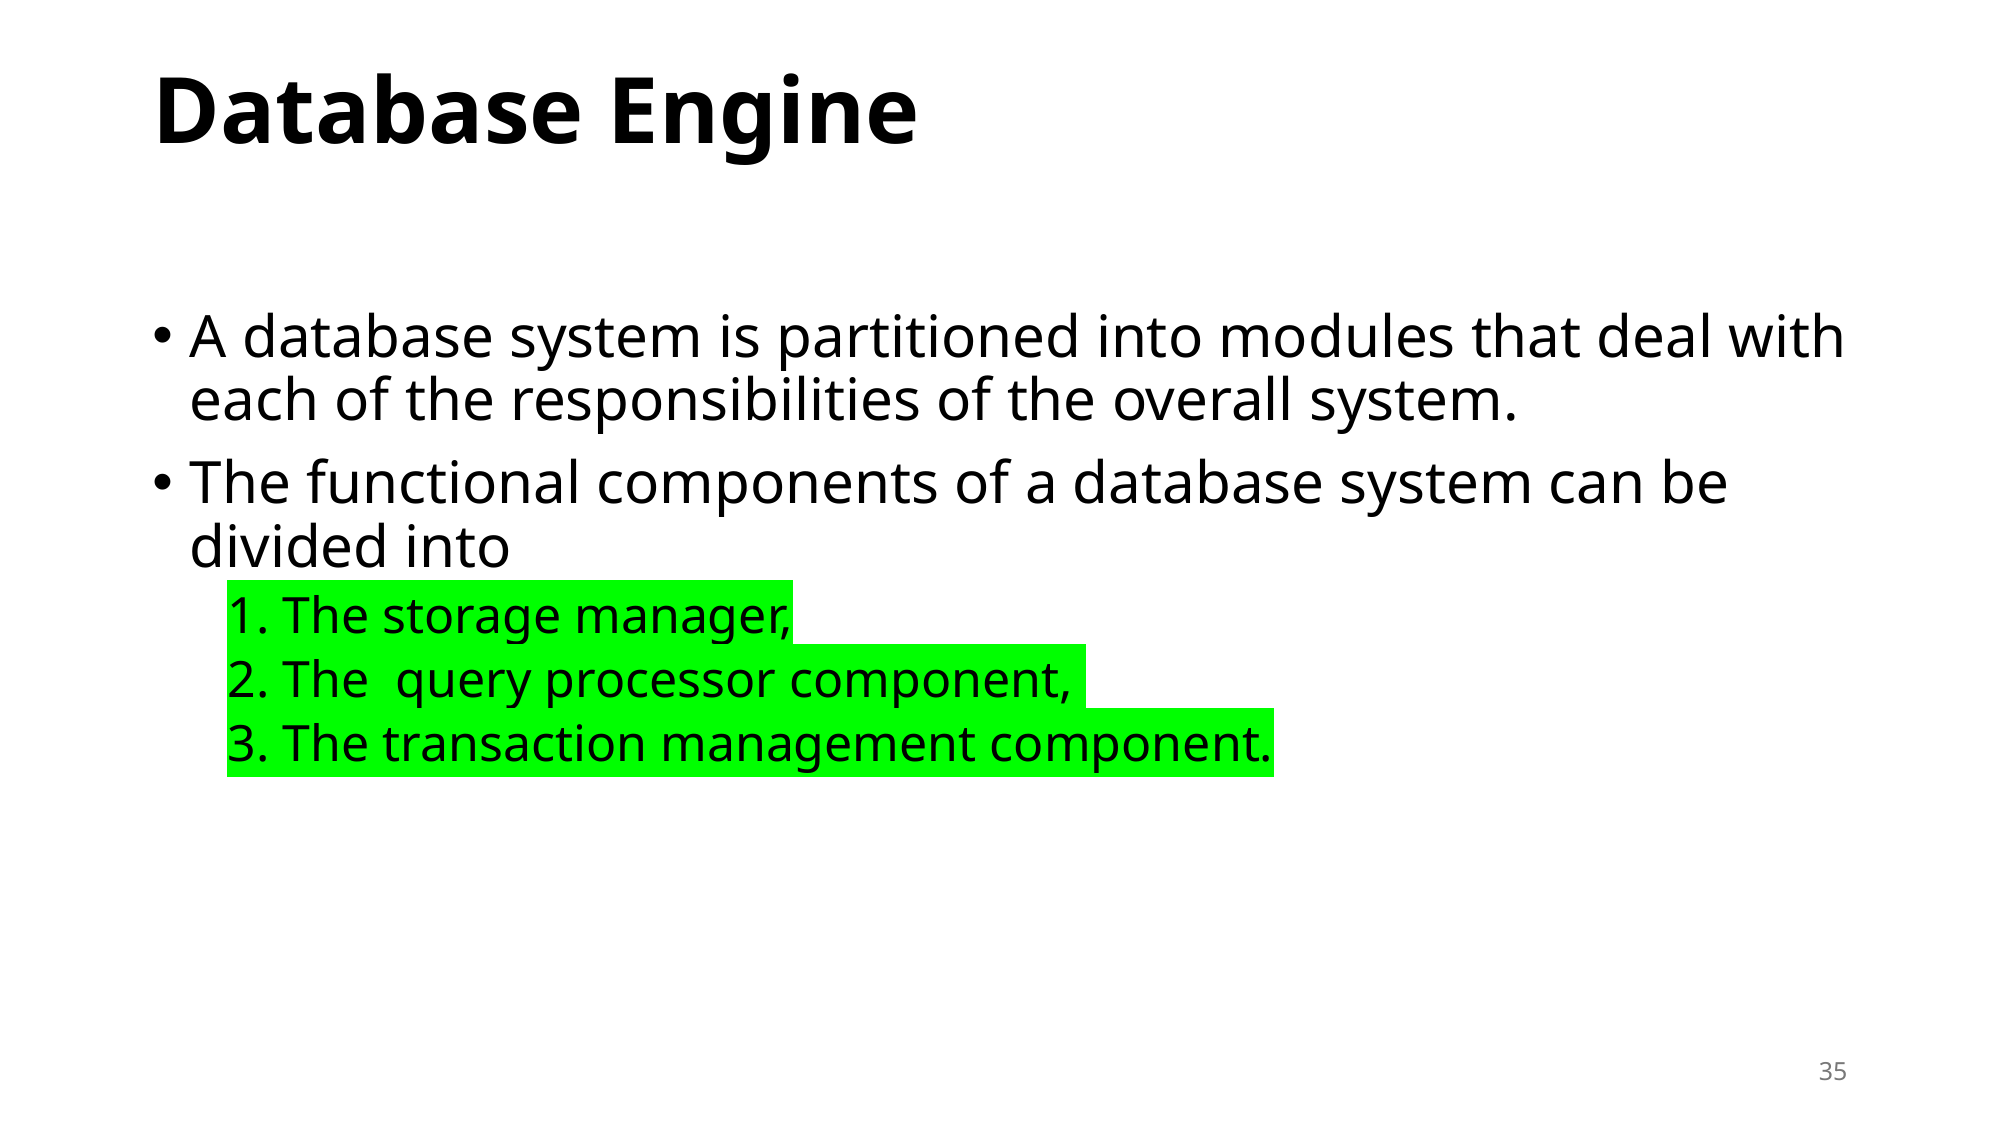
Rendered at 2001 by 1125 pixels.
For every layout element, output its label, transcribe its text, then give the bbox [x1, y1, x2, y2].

slide_number 35 [1412, 1042, 1863, 1103]
list A database system is partitioned into modules that deal with each of the responsibilities of the overall system. The functional components of a database system can be divided into 1. The storage manager, 2. The query processor component, 3. The transaction management component. [137, 299, 1863, 1014]
title Database Engine [137, 59, 1863, 278]
